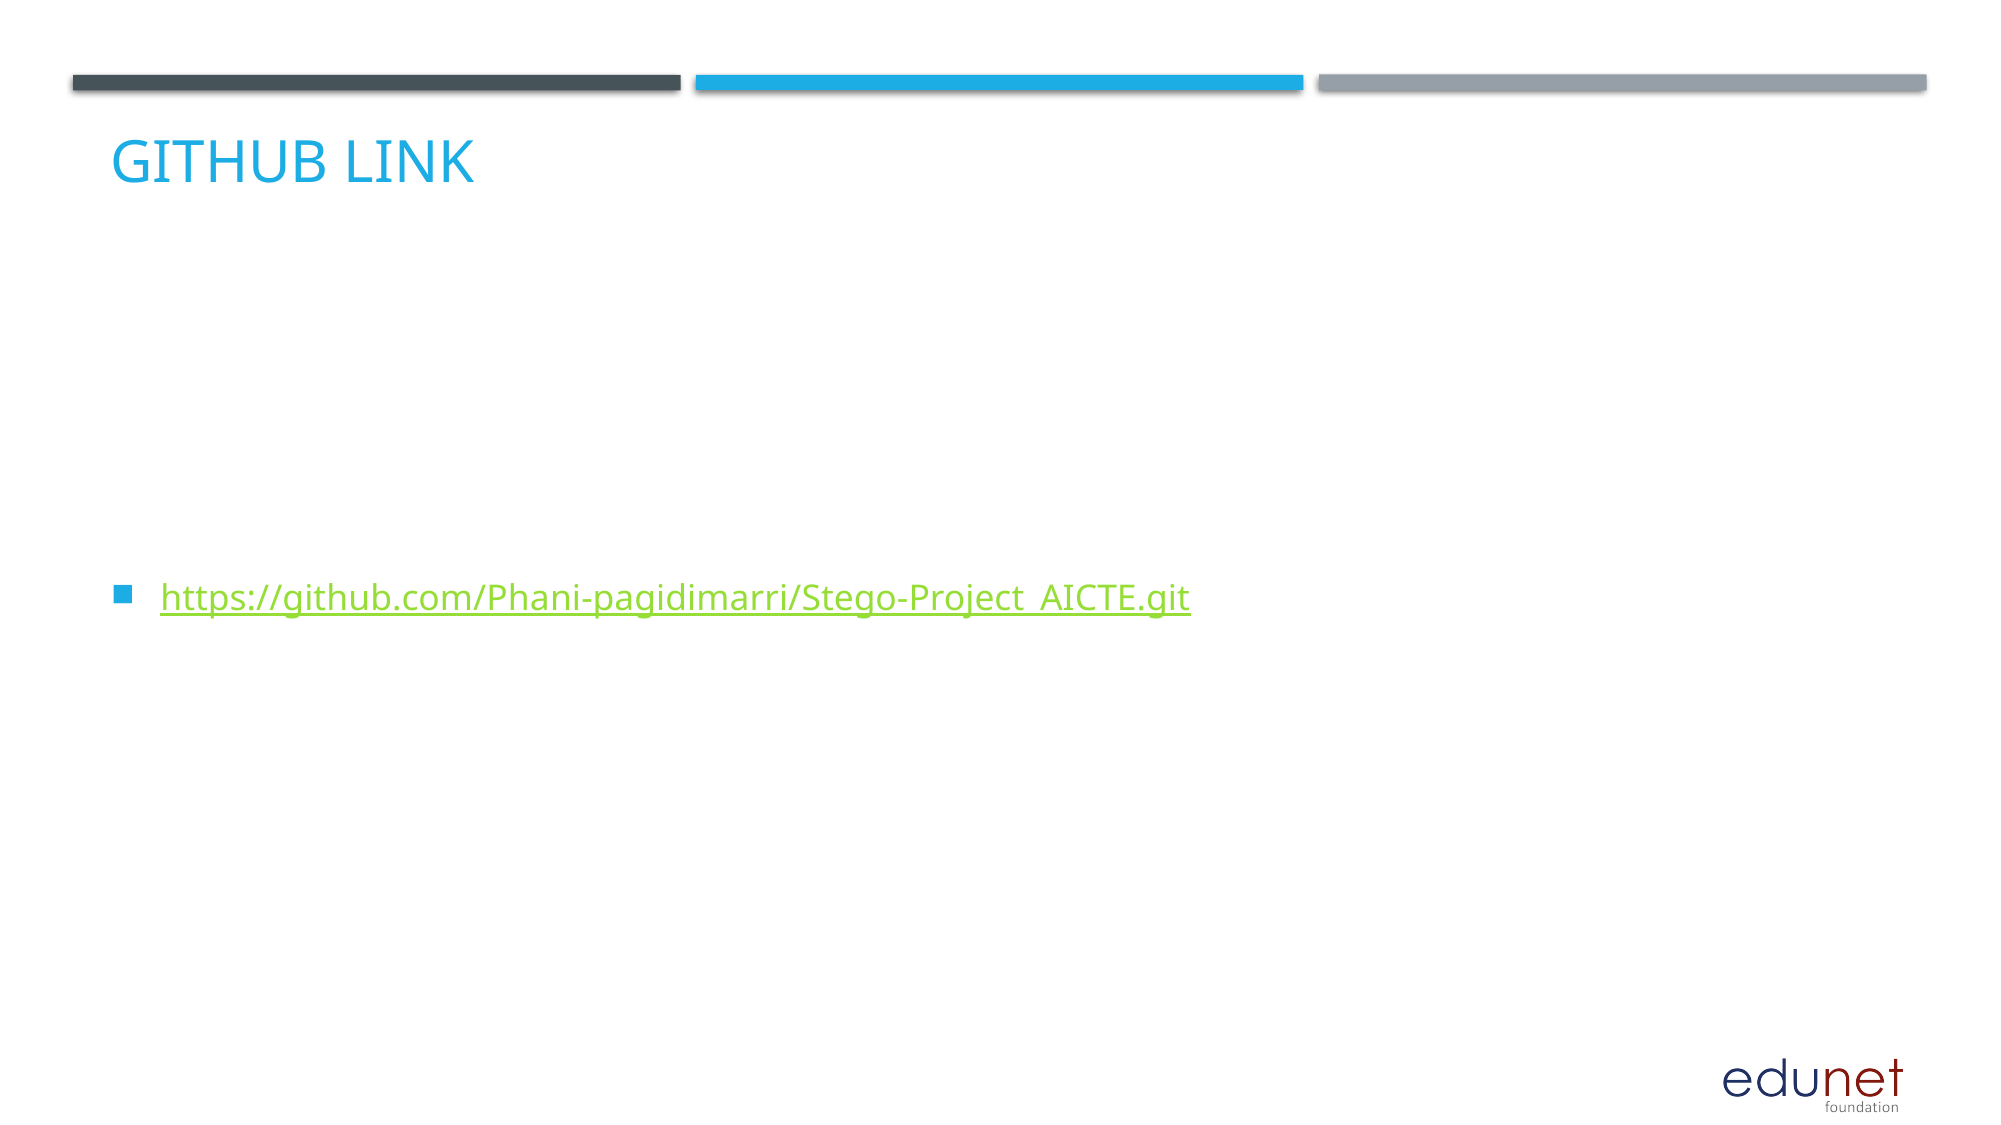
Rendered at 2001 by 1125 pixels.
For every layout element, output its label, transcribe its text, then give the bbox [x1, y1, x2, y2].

list https://github.com/Phani-pagidimarri/Stego-Project_AICTE.git [95, 213, 1905, 981]
picture [1719, 1056, 1905, 1116]
title GitHub Link [95, 115, 1905, 203]
